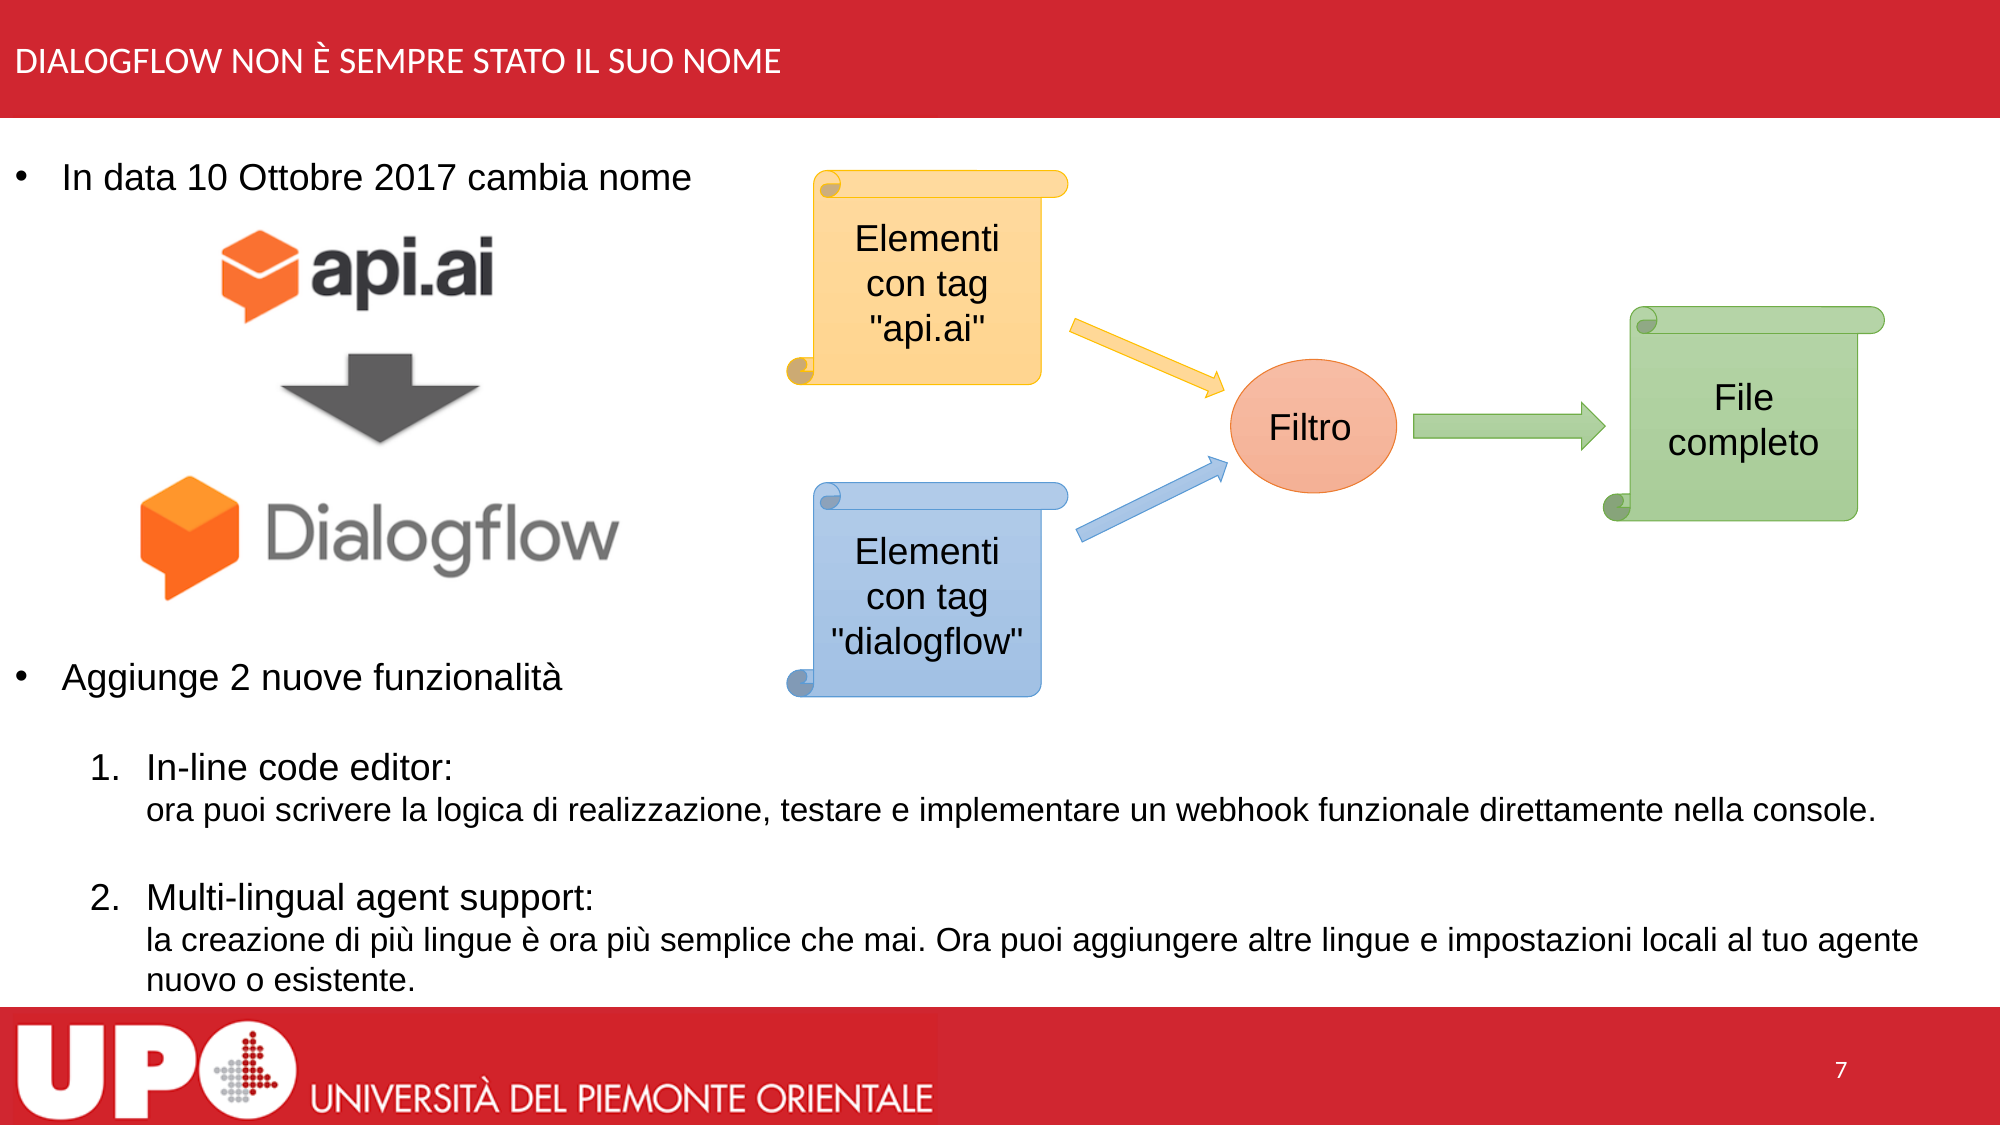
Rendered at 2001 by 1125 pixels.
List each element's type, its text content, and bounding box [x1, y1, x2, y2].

text_box [1602, 471, 1859, 522]
text_box Aggiunge 2 nuove funzionalità In-line code editor: ora puoi scrivere la logica di realizzazione, testare e implementare un webhook funzionale direttamente nella console. Multi-lingual agent support: la creazione di più lingue è ora più semplice che mai. Ora puoi aggiungere altre lingue e impostazioni locali al tuo agente nuovo o esistente. [0, 645, 1962, 1006]
text_box [786, 357, 1042, 386]
text_box Elementi con tag "api.ai" [810, 206, 1044, 357]
text_box [813, 482, 1069, 520]
text_box [1075, 455, 1228, 543]
text_box In data 10 Ottobre 2017 cambia nome [0, 145, 763, 206]
slide_number 7 [1412, 1038, 1863, 1099]
text_box [1230, 358, 1398, 494]
text_box Elementi con tag "dialogflow" [810, 520, 1044, 670]
text_box [1413, 401, 1607, 452]
picture [0, 0, 2000, 118]
text_box DIALOGFLOW NON È SEMPRE STATO IL SUO NOME [0, 29, 1604, 89]
picture [0, 1007, 2000, 1125]
text_box [813, 169, 1069, 206]
text_box [1629, 306, 1885, 365]
text_box Filtro [1253, 395, 1374, 456]
text_box [1069, 317, 1225, 399]
text_box File completo [1627, 365, 1861, 471]
picture [131, 224, 632, 610]
